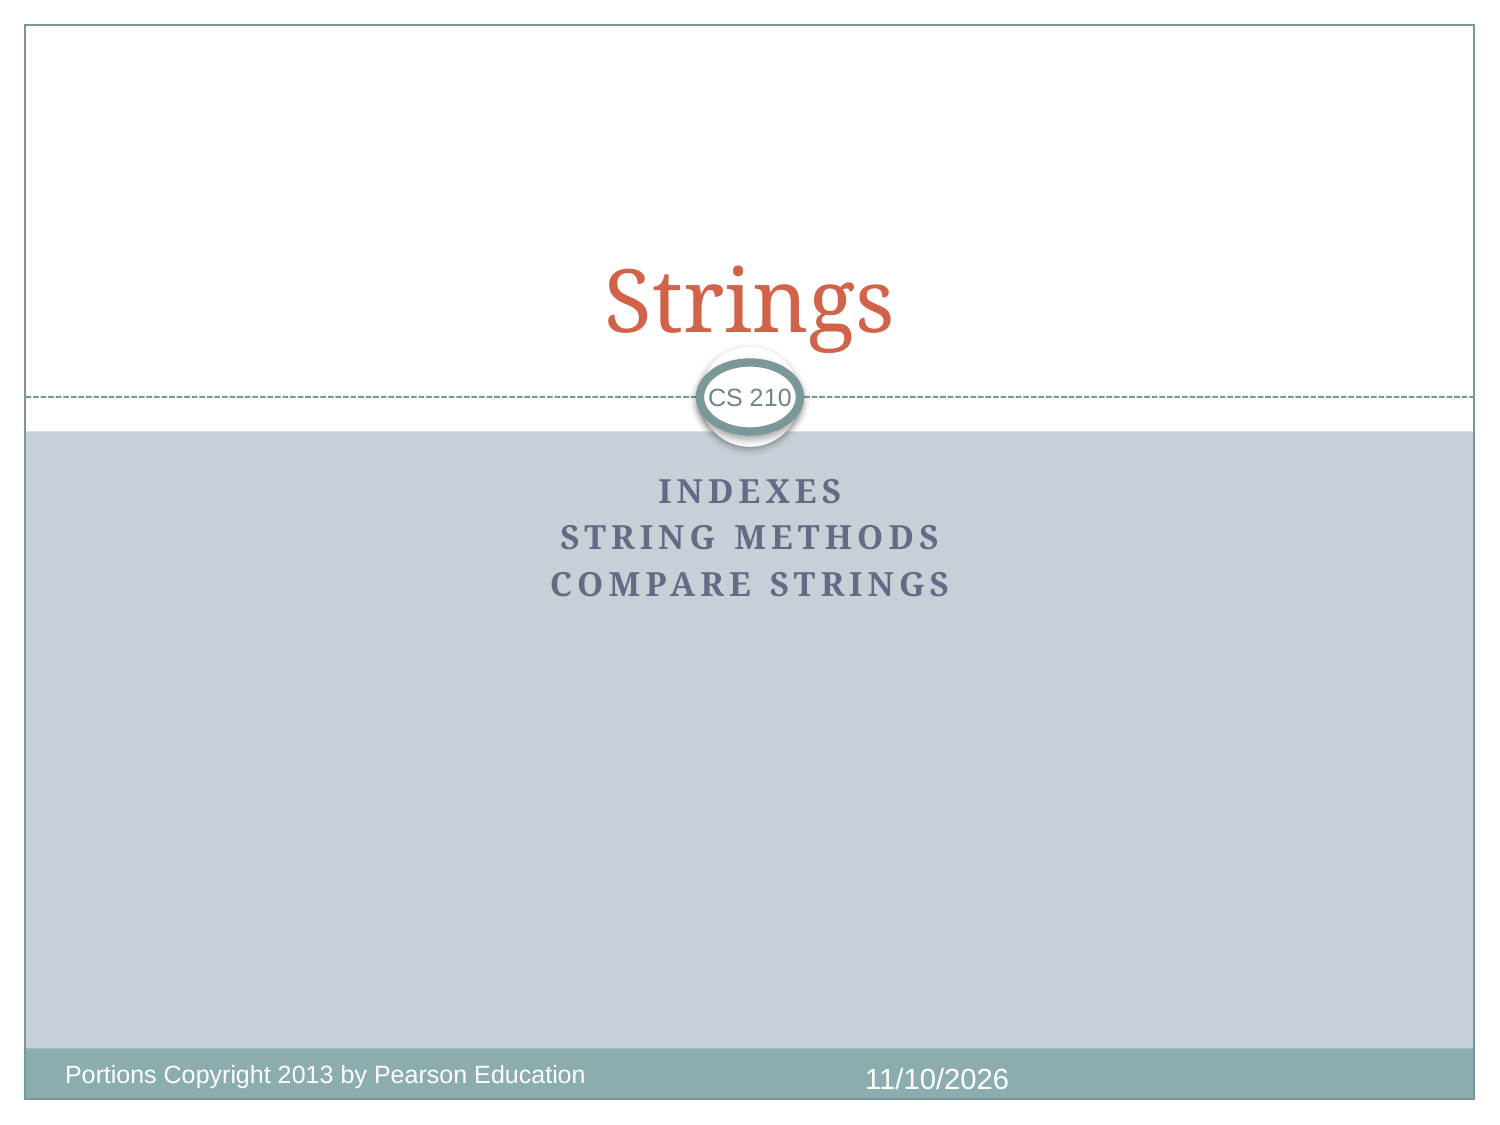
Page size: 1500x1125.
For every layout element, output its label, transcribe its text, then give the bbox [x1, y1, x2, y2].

footer Portions Copyright 2013 by Pearson Education [50, 1051, 663, 1112]
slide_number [774, 1052, 1025, 1113]
title Strings [112, 62, 1388, 350]
subtitle Indexes String methods Compare strings [225, 462, 1275, 750]
slide_number CS 210 [699, 360, 800, 433]
